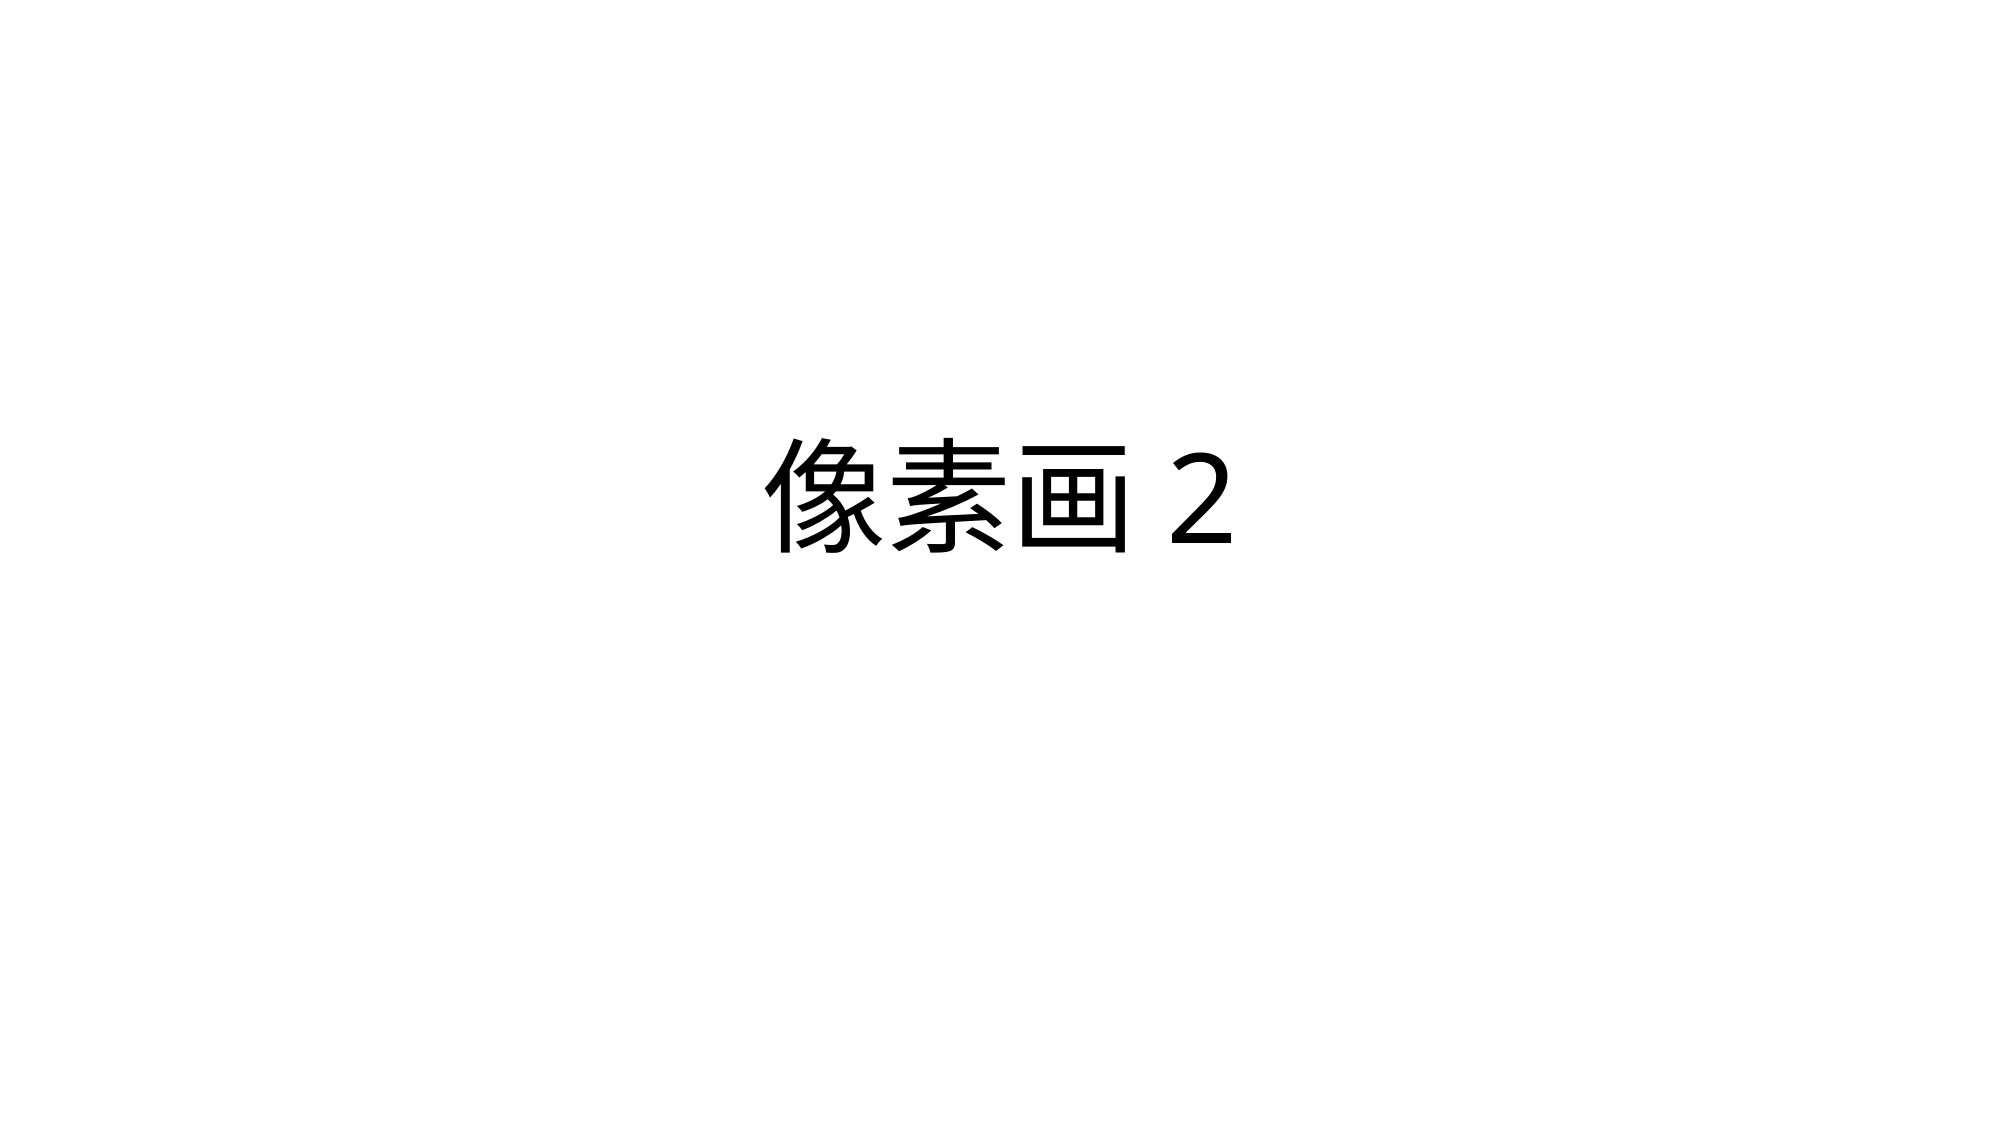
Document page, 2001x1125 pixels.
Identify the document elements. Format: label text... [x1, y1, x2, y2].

title 像素画2 [249, 217, 1750, 576]
